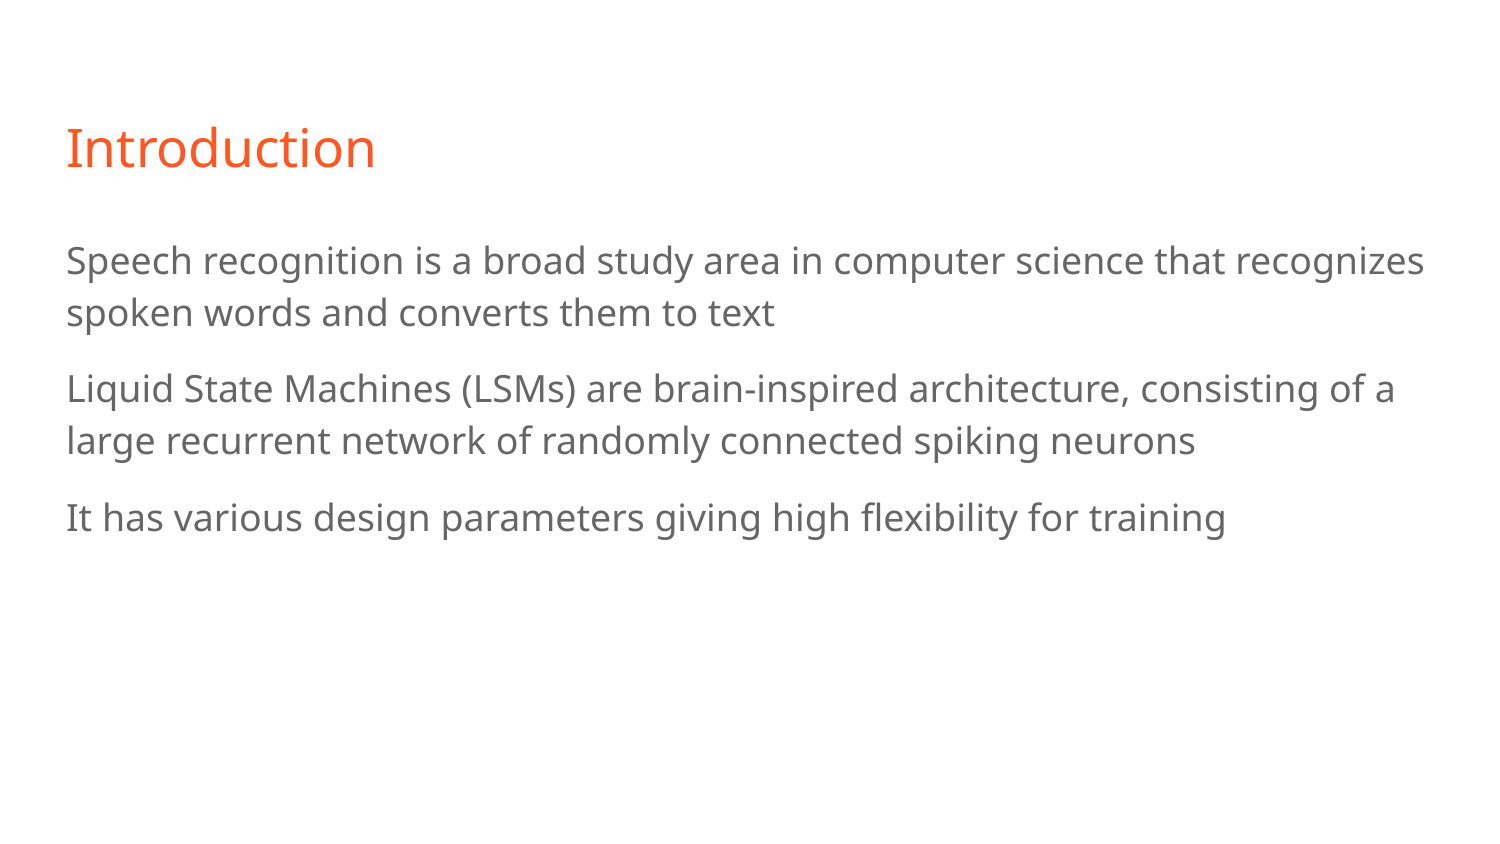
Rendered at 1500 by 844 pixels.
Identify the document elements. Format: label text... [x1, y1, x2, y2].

list Speech recognition is a broad study area in computer science that recognizes spoken words and converts them to text Liquid State Machines (LSMs) are brain-inspired architecture, consisting of a large recurrent network of randomly connected spiking neurons It has various design parameters giving high flexibility for training [51, 215, 1449, 776]
title Introduction [51, 99, 1449, 194]
